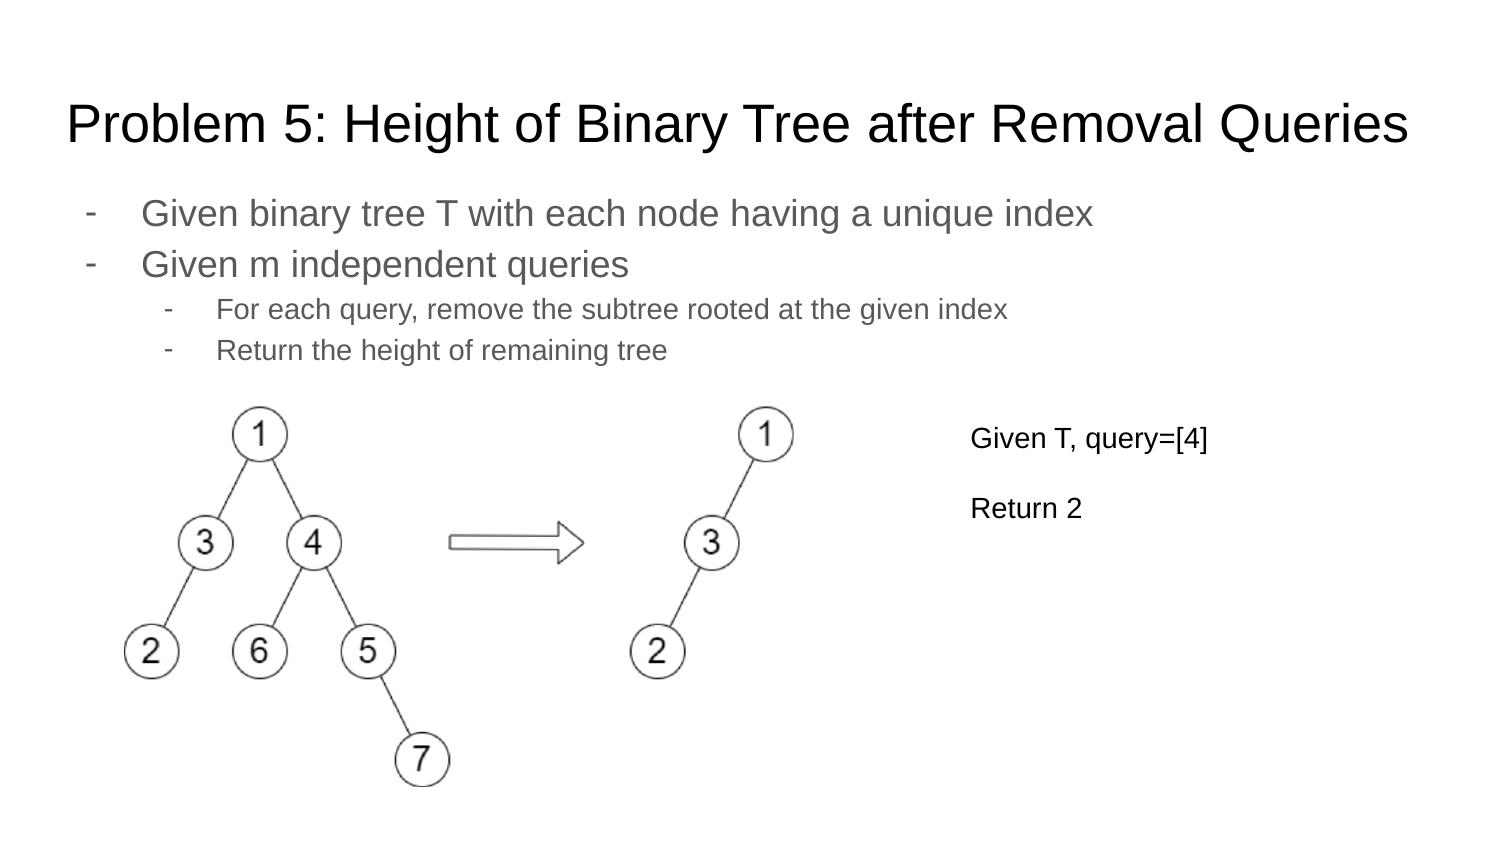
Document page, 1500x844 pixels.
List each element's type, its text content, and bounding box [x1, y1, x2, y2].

picture [76, 374, 853, 813]
title Problem 5: Height of Binary Tree after Removal Queries [51, 72, 1449, 166]
text_box Given T, query=[4] Return 2 [955, 403, 1449, 680]
list Given binary tree T with each node having a unique index Given m independent queries For each query, remove the subtree rooted at the given index Return the height of remaining tree [51, 166, 1449, 750]
